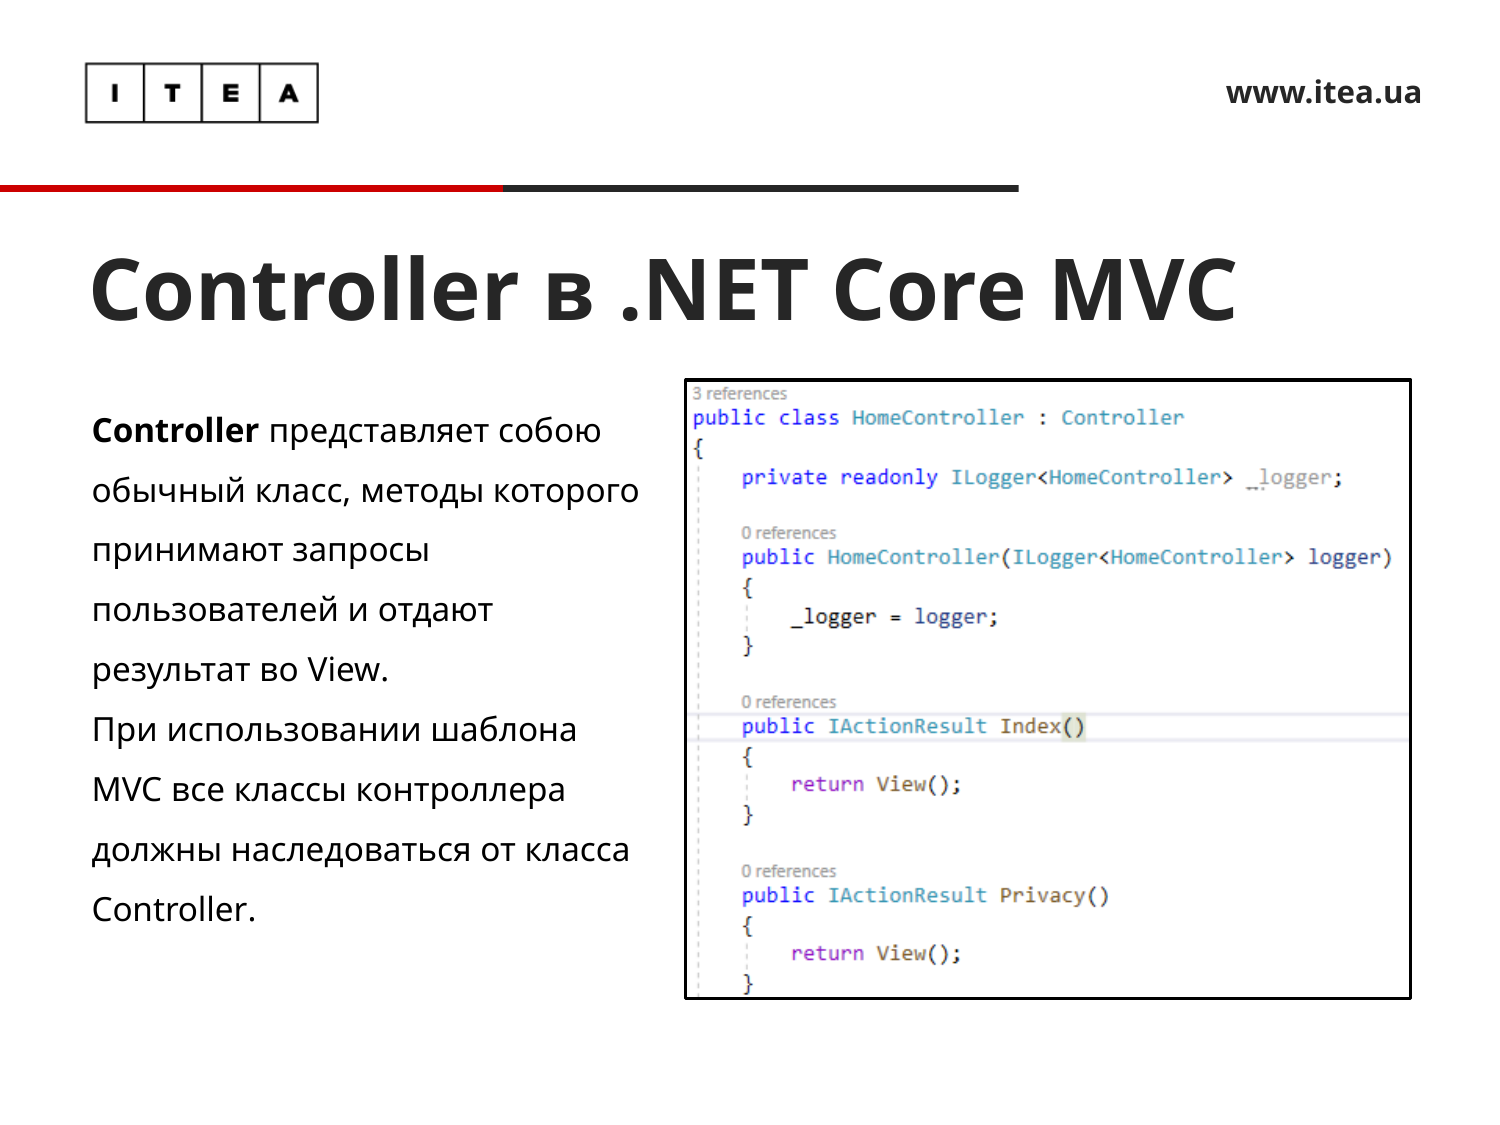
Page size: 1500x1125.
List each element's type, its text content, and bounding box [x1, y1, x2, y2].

text_box [0, 185, 503, 192]
title Controller в .NET Core MVC [73, 227, 1424, 347]
picture [57, 49, 344, 133]
text_box www.itea.ua [1172, 66, 1477, 115]
text_box [503, 185, 1019, 192]
text_box Controller представляет собою обычный клаcc, методы которого принимают запросы пользователей и отдают результат во View. При использовании шаблона MVC все классы контроллера должны наследоваться от класса Controller. [76, 381, 662, 998]
picture [687, 381, 1410, 998]
